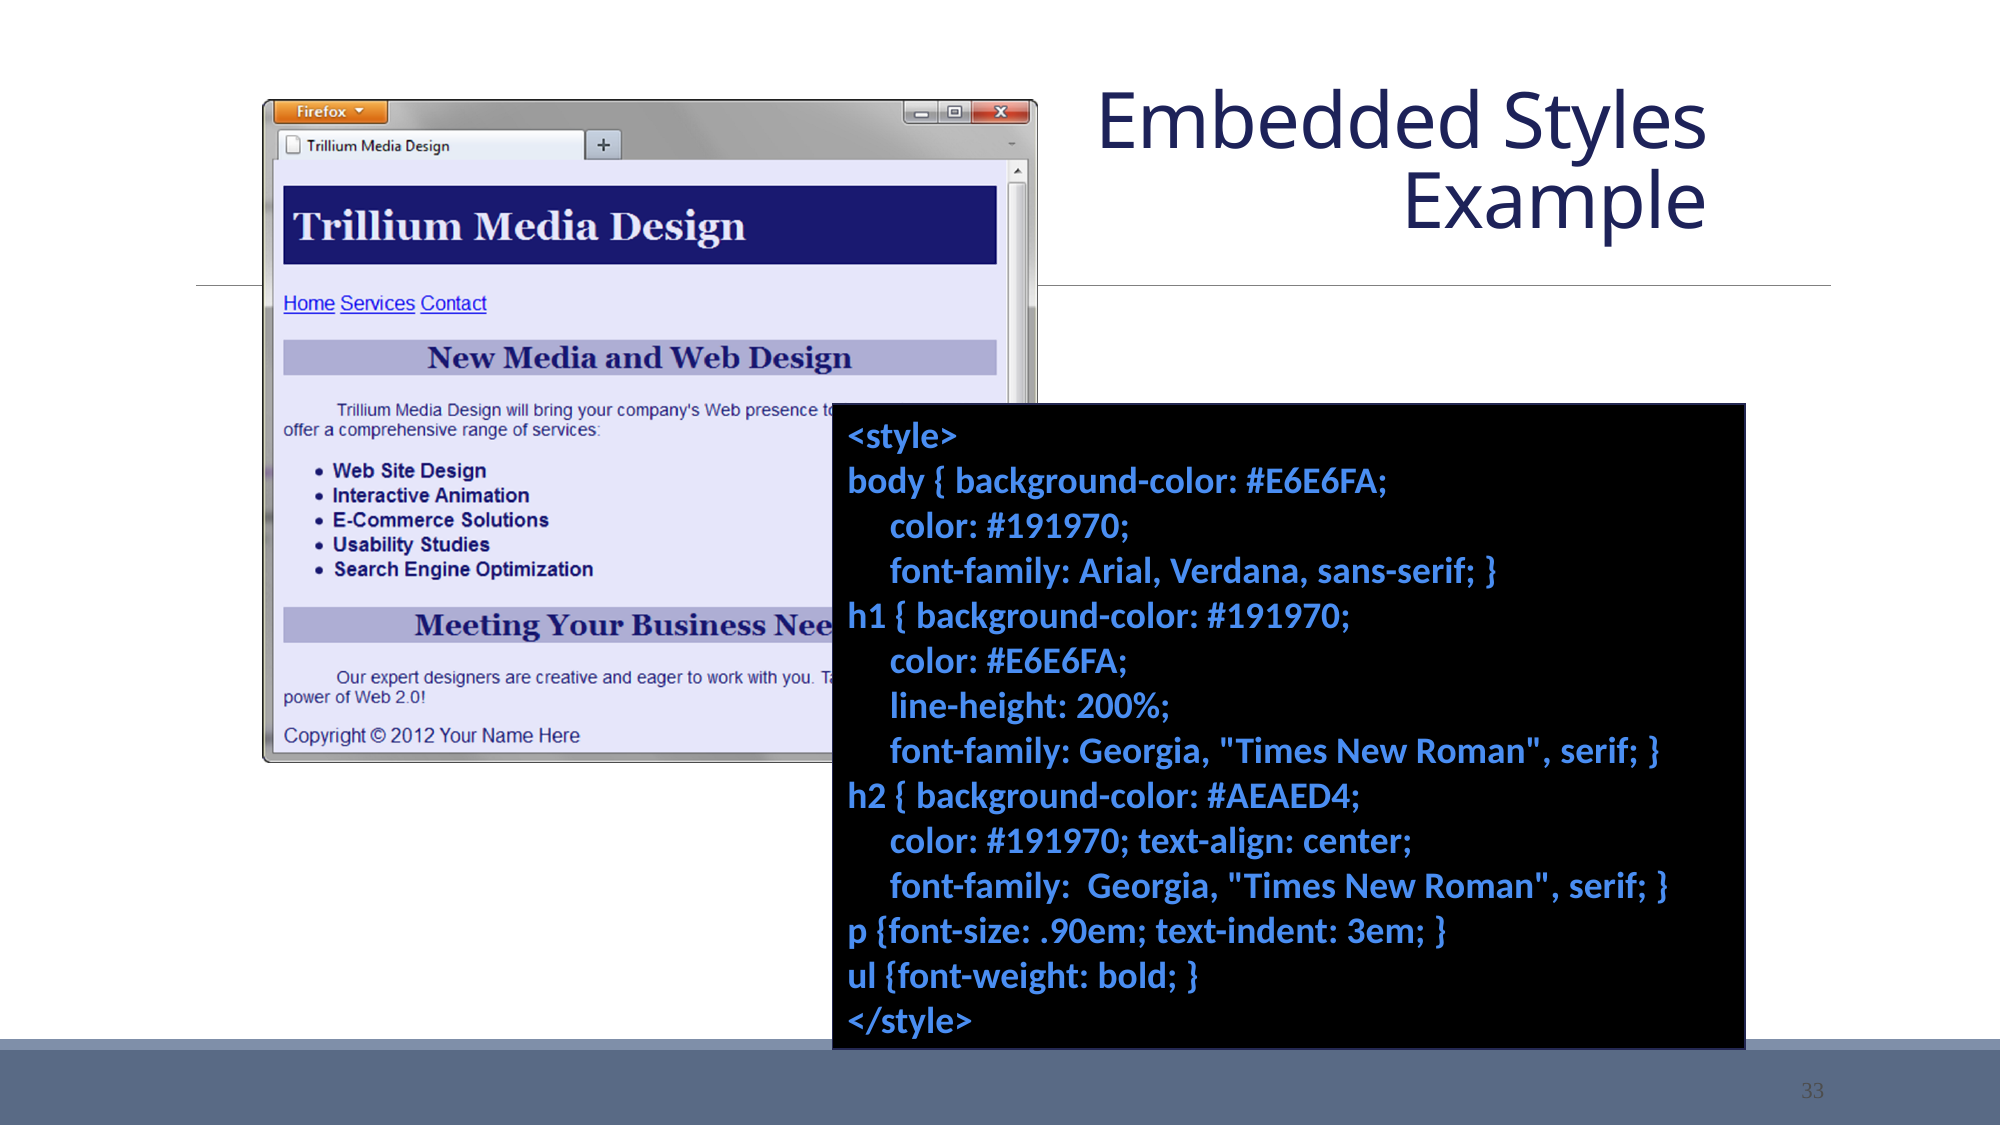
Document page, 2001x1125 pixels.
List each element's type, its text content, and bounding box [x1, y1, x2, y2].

slide_number 33 [1624, 1059, 1840, 1120]
picture [261, 99, 1038, 763]
title Embedded Styles Example [987, 77, 1724, 252]
text_box <style> body { background-color: #E6E6FA; color: #191970; font-family: Arial, Verdana, sans-serif; } h1 { background-color: #191970; color: #E6E6FA; line-height: 200%; font-family: Georgia, "Times New Roman", serif; } h2 { background-color: #AEAED4; color: #191970; text-align: center; font-family: Georgia, "Times New Roman", serif; } p {font-size: .90em; text-indent: 3em; } ul {font-weight: bold; } </style> [832, 404, 1745, 1049]
